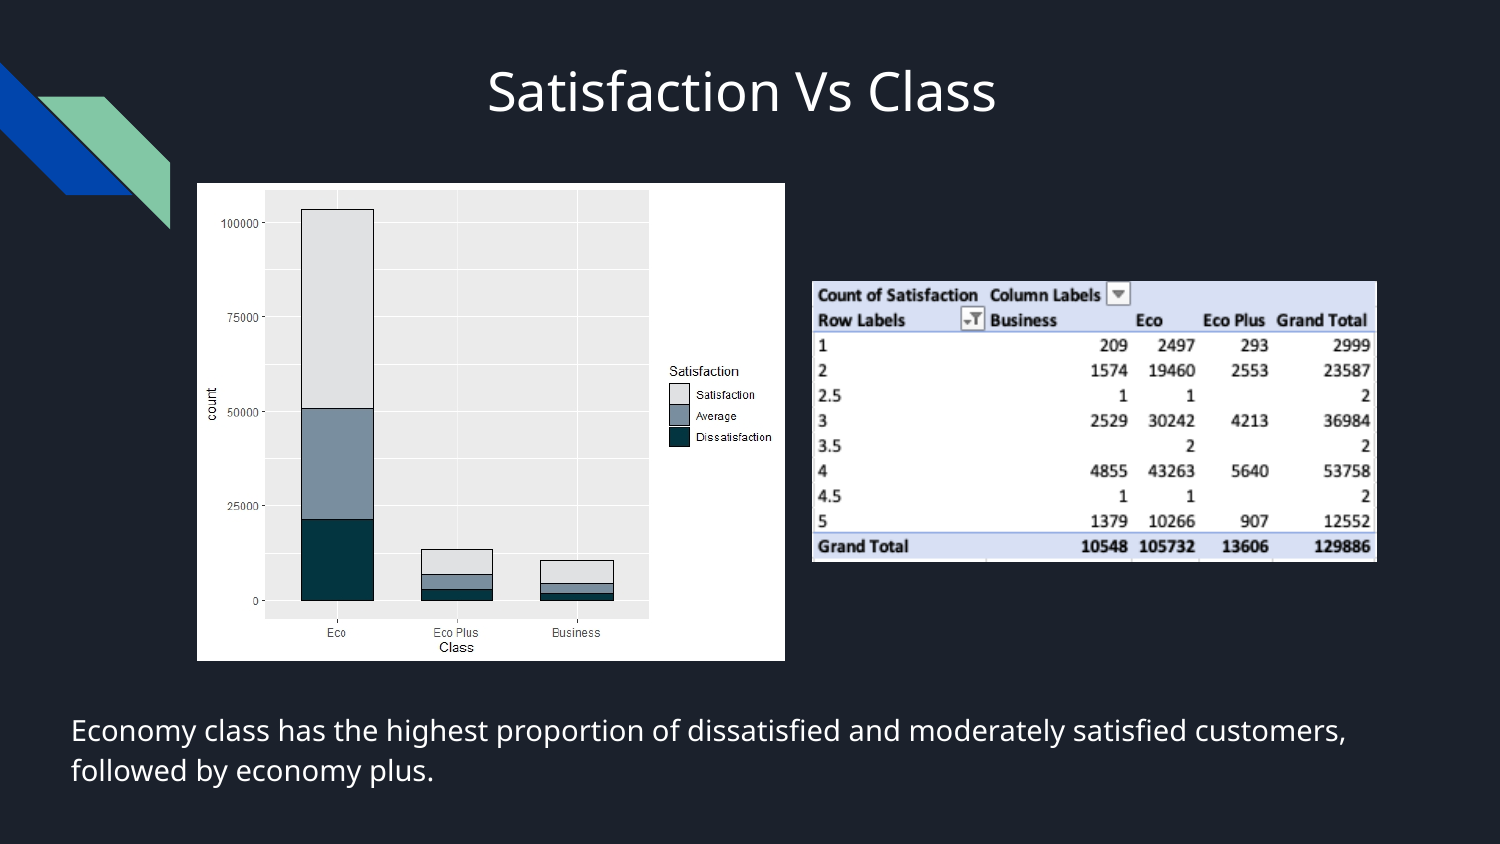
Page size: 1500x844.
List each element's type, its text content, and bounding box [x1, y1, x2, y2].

text_box Satisfaction Vs Class [417, 0, 1068, 180]
picture [811, 281, 1377, 562]
picture [197, 183, 785, 661]
list Economy class has the highest proportion of dissatisfied and moderately satisfied customers, followed by economy plus. [55, 656, 1467, 844]
